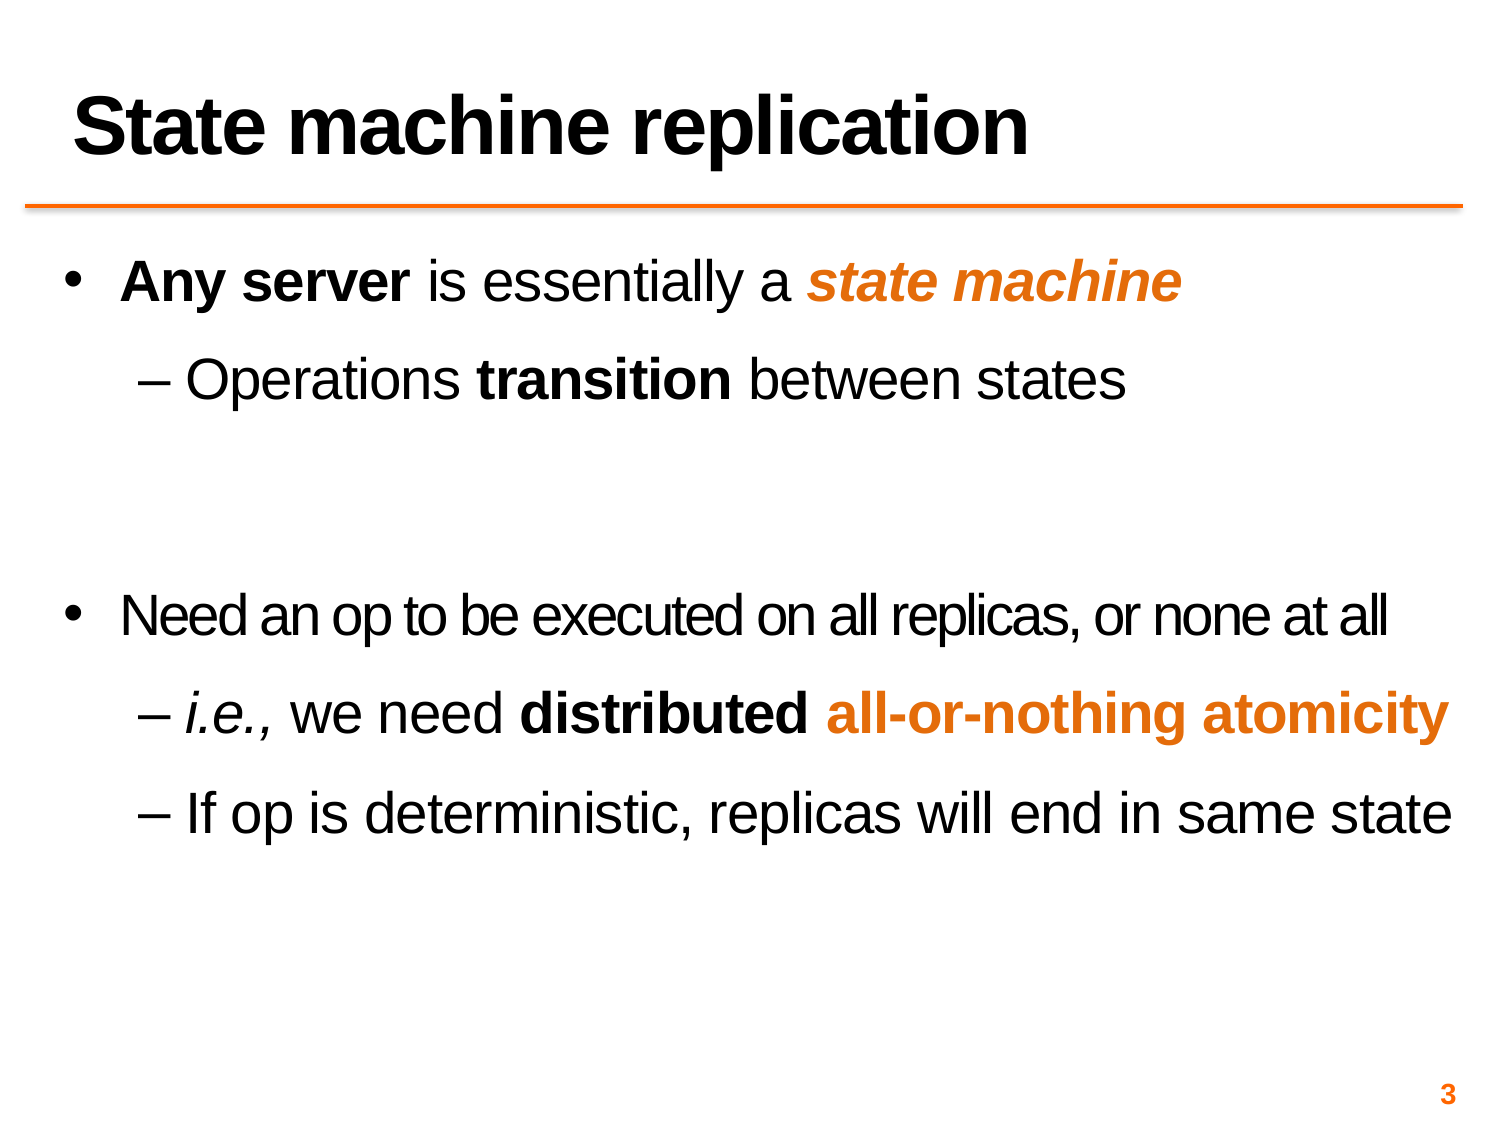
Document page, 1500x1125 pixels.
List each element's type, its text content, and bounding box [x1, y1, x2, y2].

title State machine replication [57, 2, 1463, 178]
list Any server is essentially a state machine Operations transition between states Need an op to be executed on all replicas, or none at all i.e., we need distributed all-or-nothing atomicity If op is deterministic, replicas will end in same state [57, 237, 1463, 1060]
slide_number 3 [1112, 1074, 1463, 1110]
